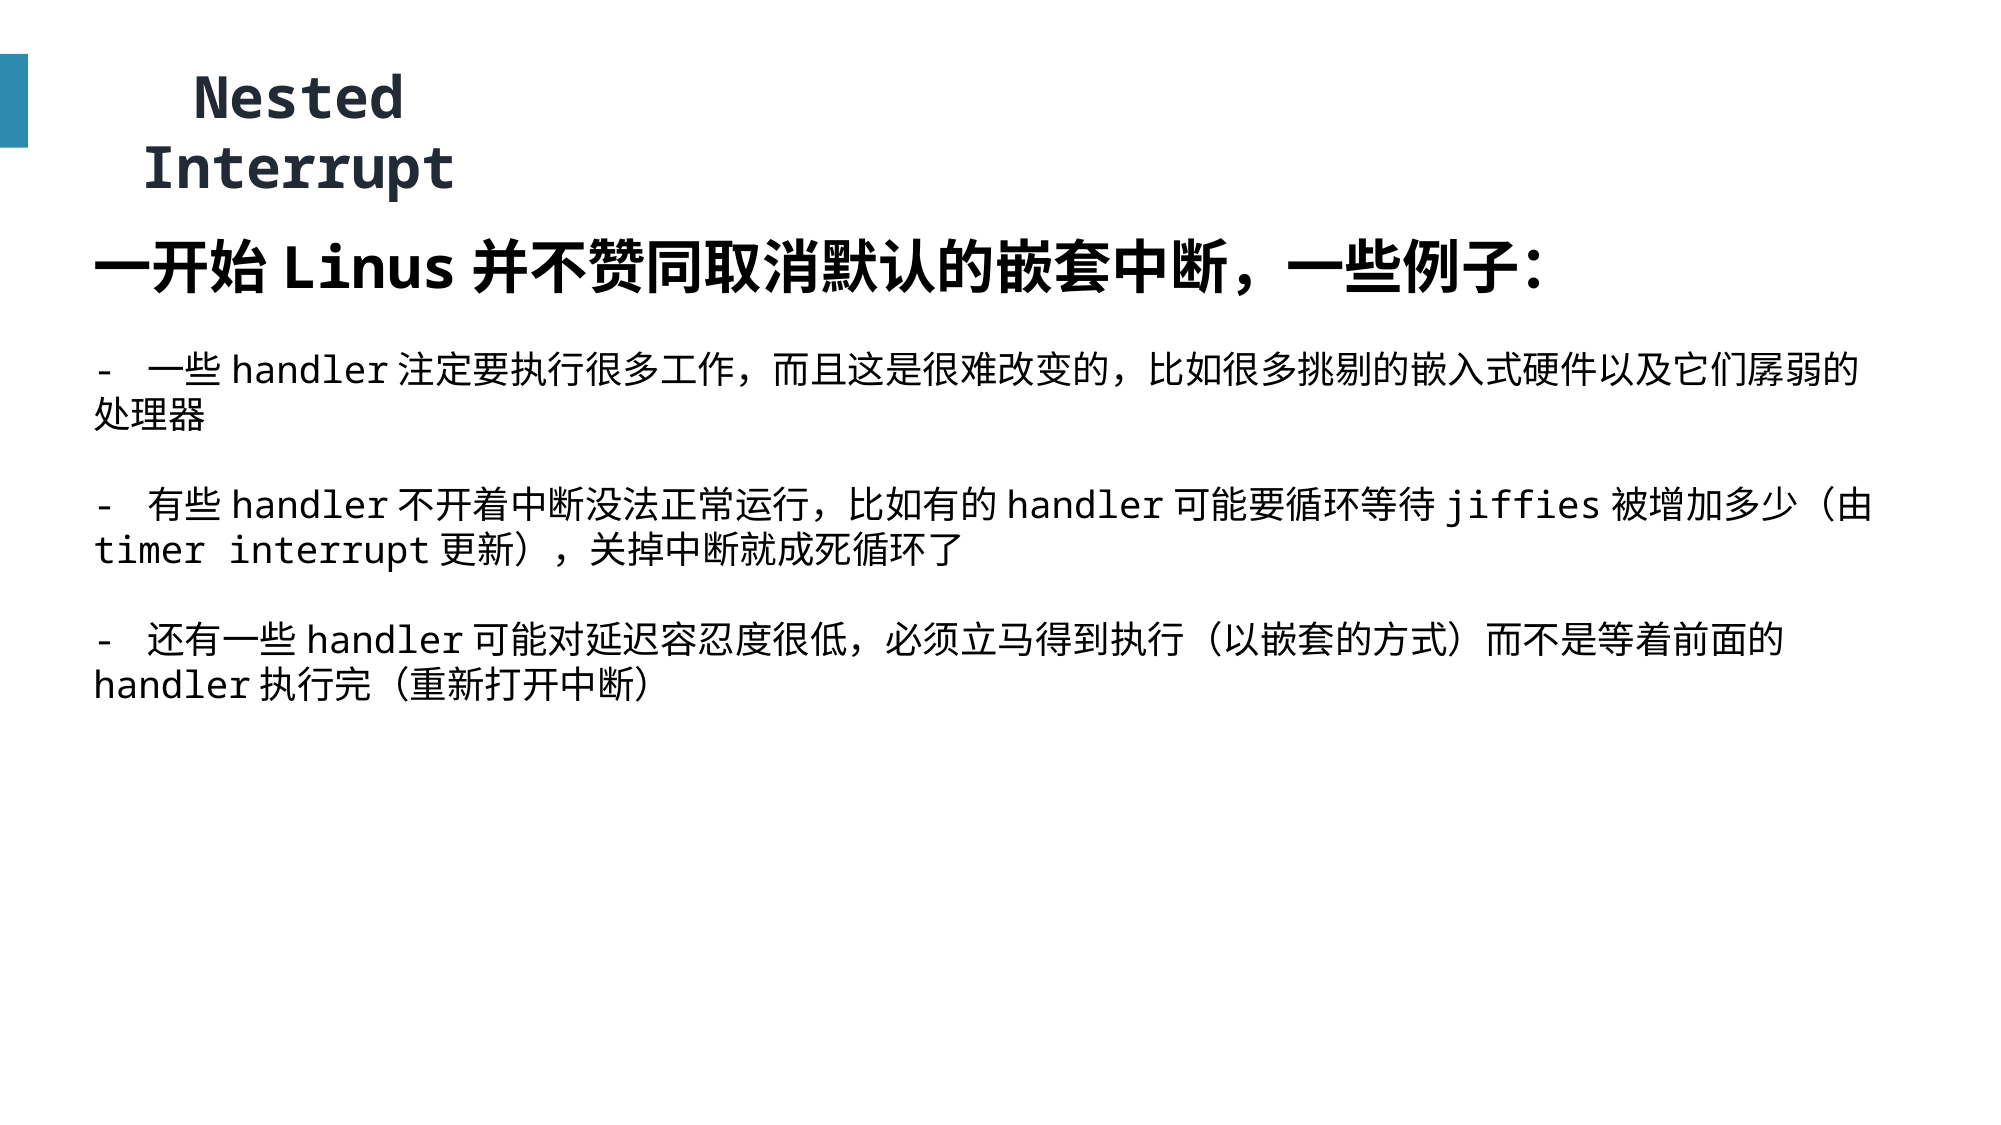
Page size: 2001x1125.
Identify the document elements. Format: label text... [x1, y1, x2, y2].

text_box 一开始Linus并不赞同取消默认的嵌套中断，一些例子： - 一些handler注定要执行很多工作，而且这是很难改变的，比如很多挑剔的嵌入式硬件以及它们孱弱的处理器 - 有些handler不开着中断没法正常运行，比如有的handler可能要循环等待jiffies被增加多少（由timer interrupt更新），关掉中断就成死循环了 - 还有一些handler可能对延迟容忍度很低，必须立马得到执行（以嵌套的方式）而不是等着前面的handler执行完（重新打开中断） [78, 223, 1900, 713]
text_box Nested Interrupt [20, 52, 578, 208]
text_box [0, 53, 20, 149]
